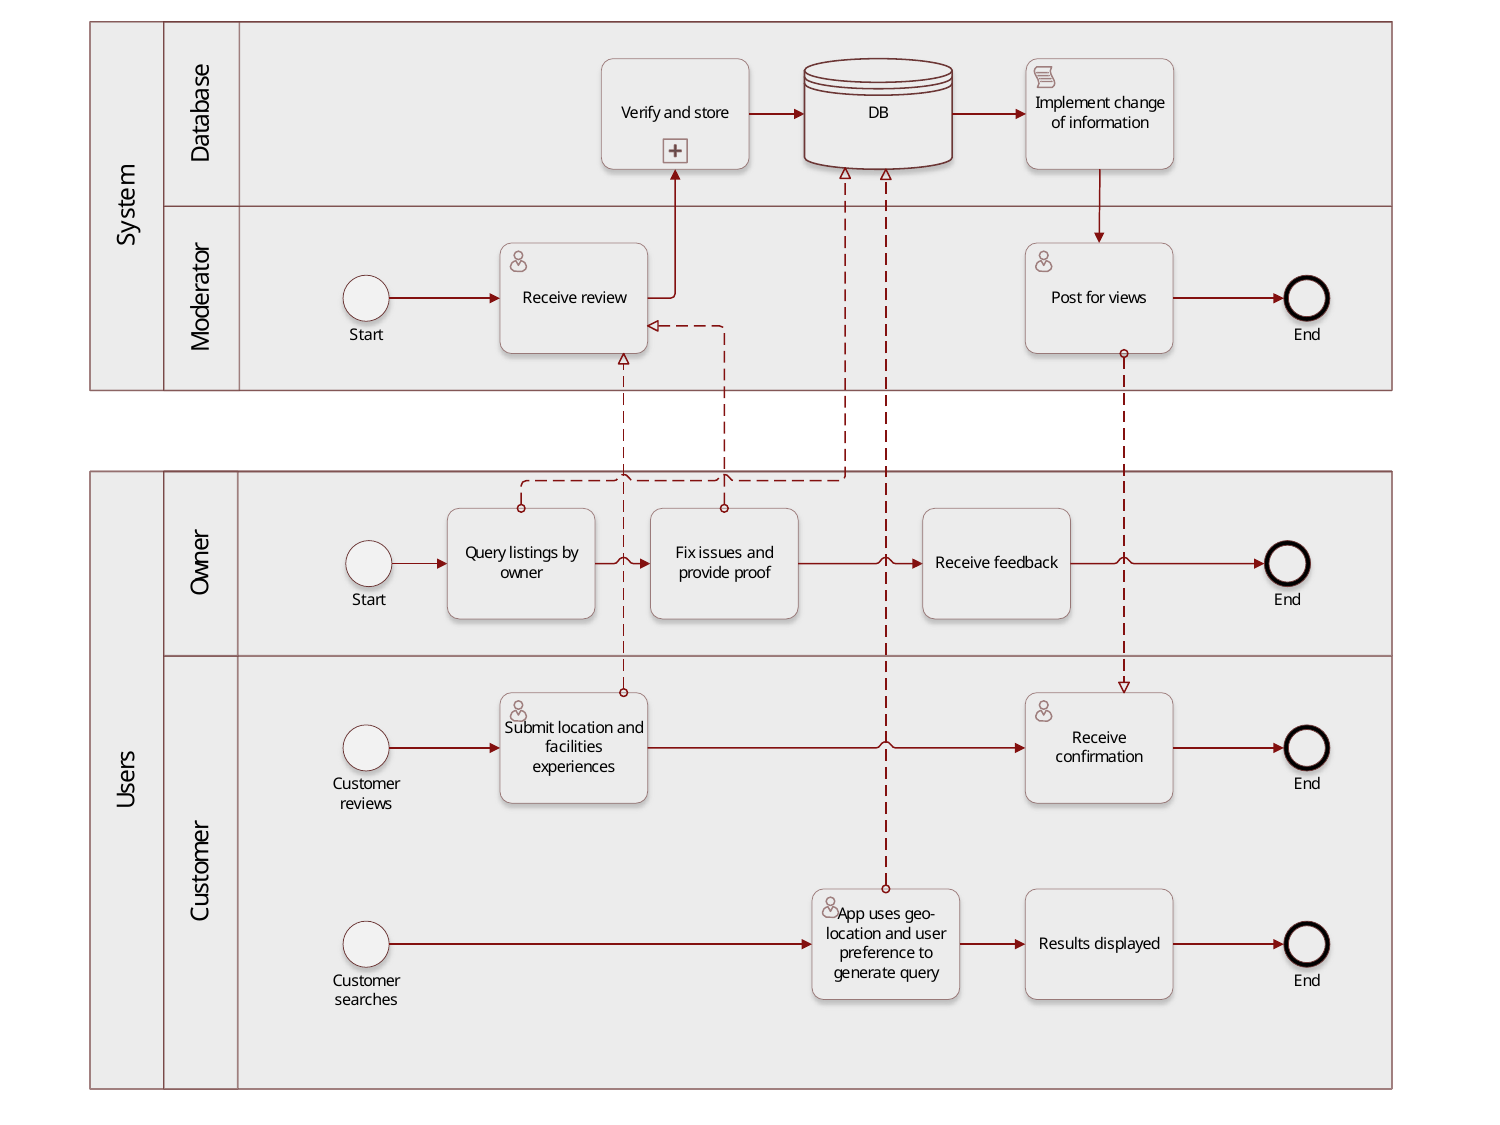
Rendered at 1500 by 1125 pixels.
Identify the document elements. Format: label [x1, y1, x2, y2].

picture [86, 18, 1395, 1091]
